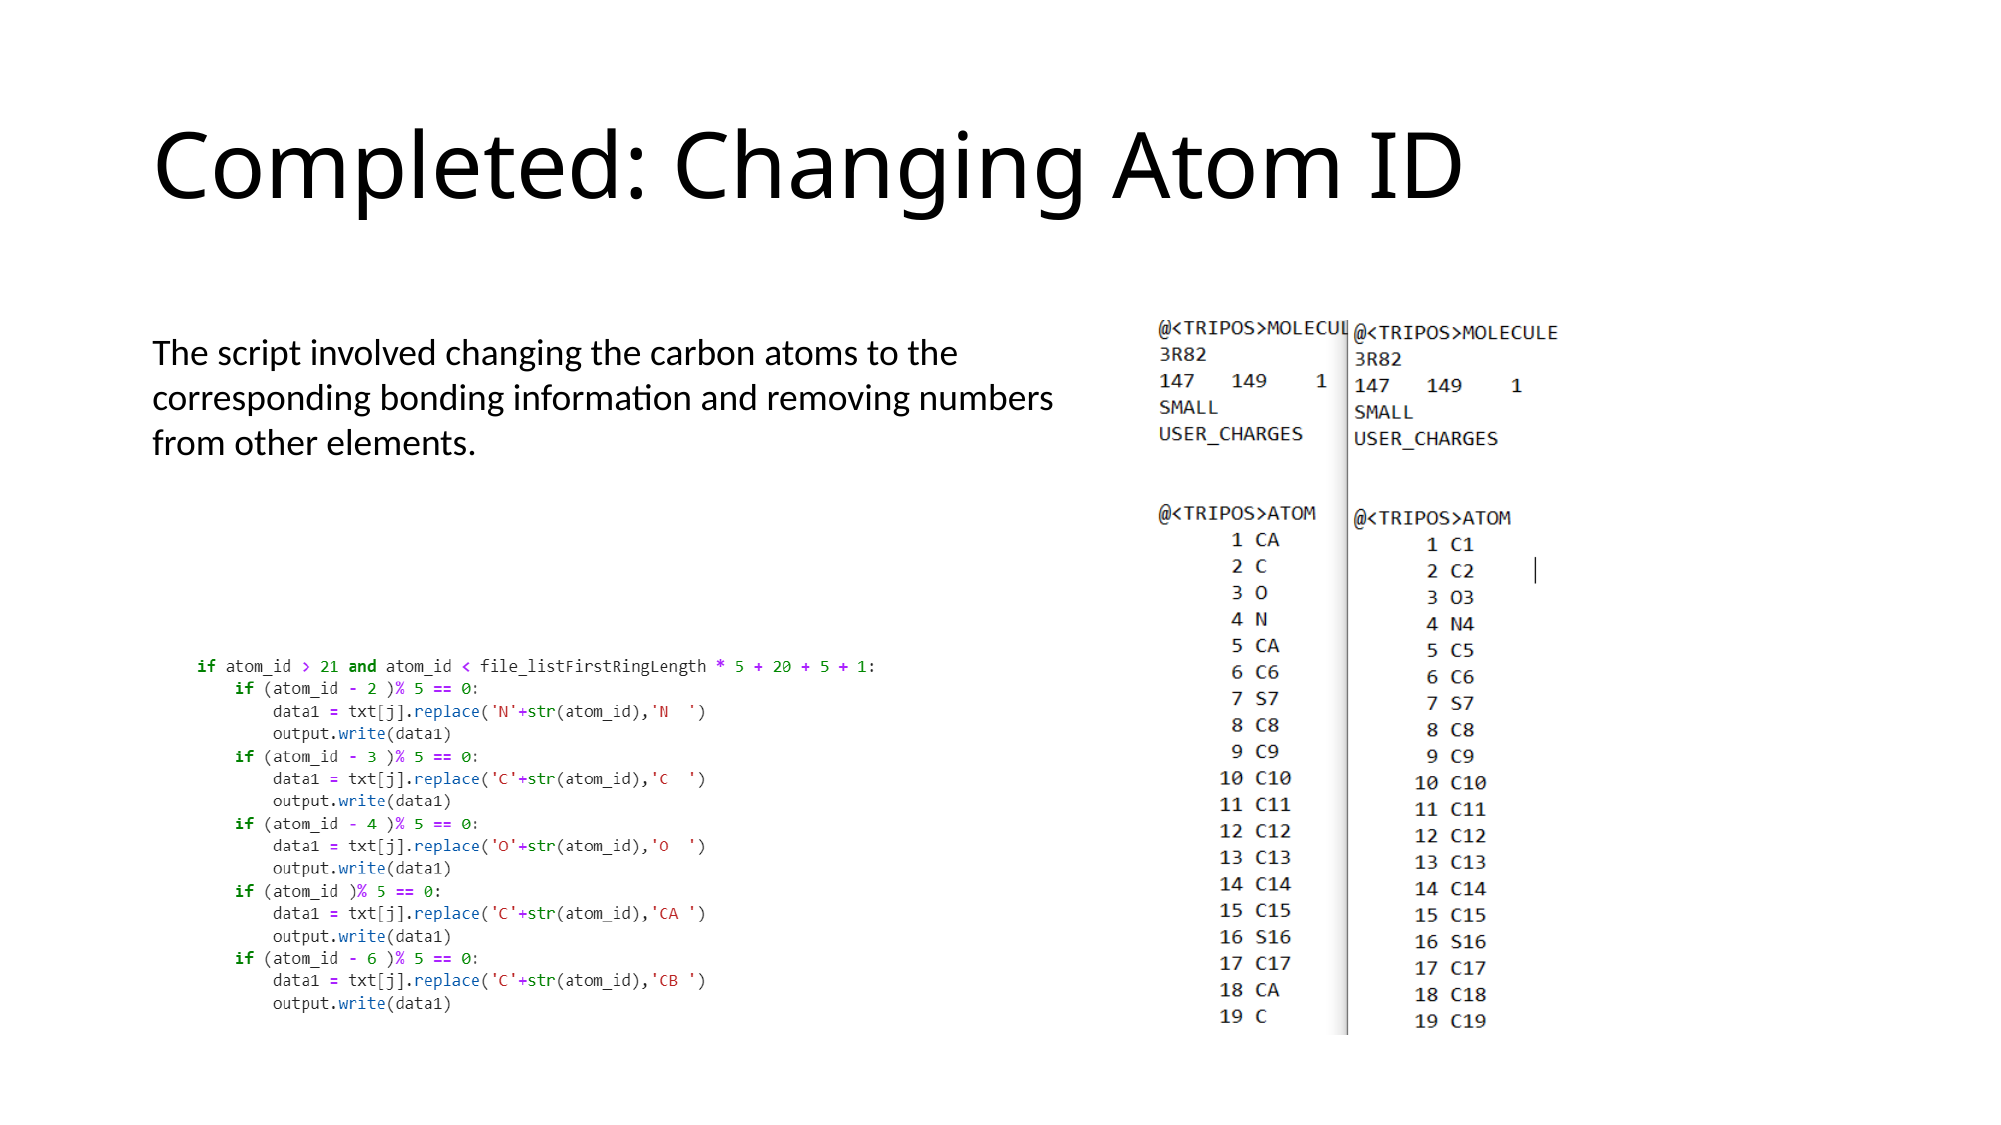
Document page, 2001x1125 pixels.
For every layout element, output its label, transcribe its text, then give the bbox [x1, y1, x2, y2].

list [1153, 320, 1565, 1035]
title Completed: Changing Atom ID [137, 59, 1863, 278]
text_box The script involved changing the carbon atoms to the corresponding bonding information and removing numbers from other elements. [137, 320, 1138, 561]
picture [189, 658, 879, 1017]
